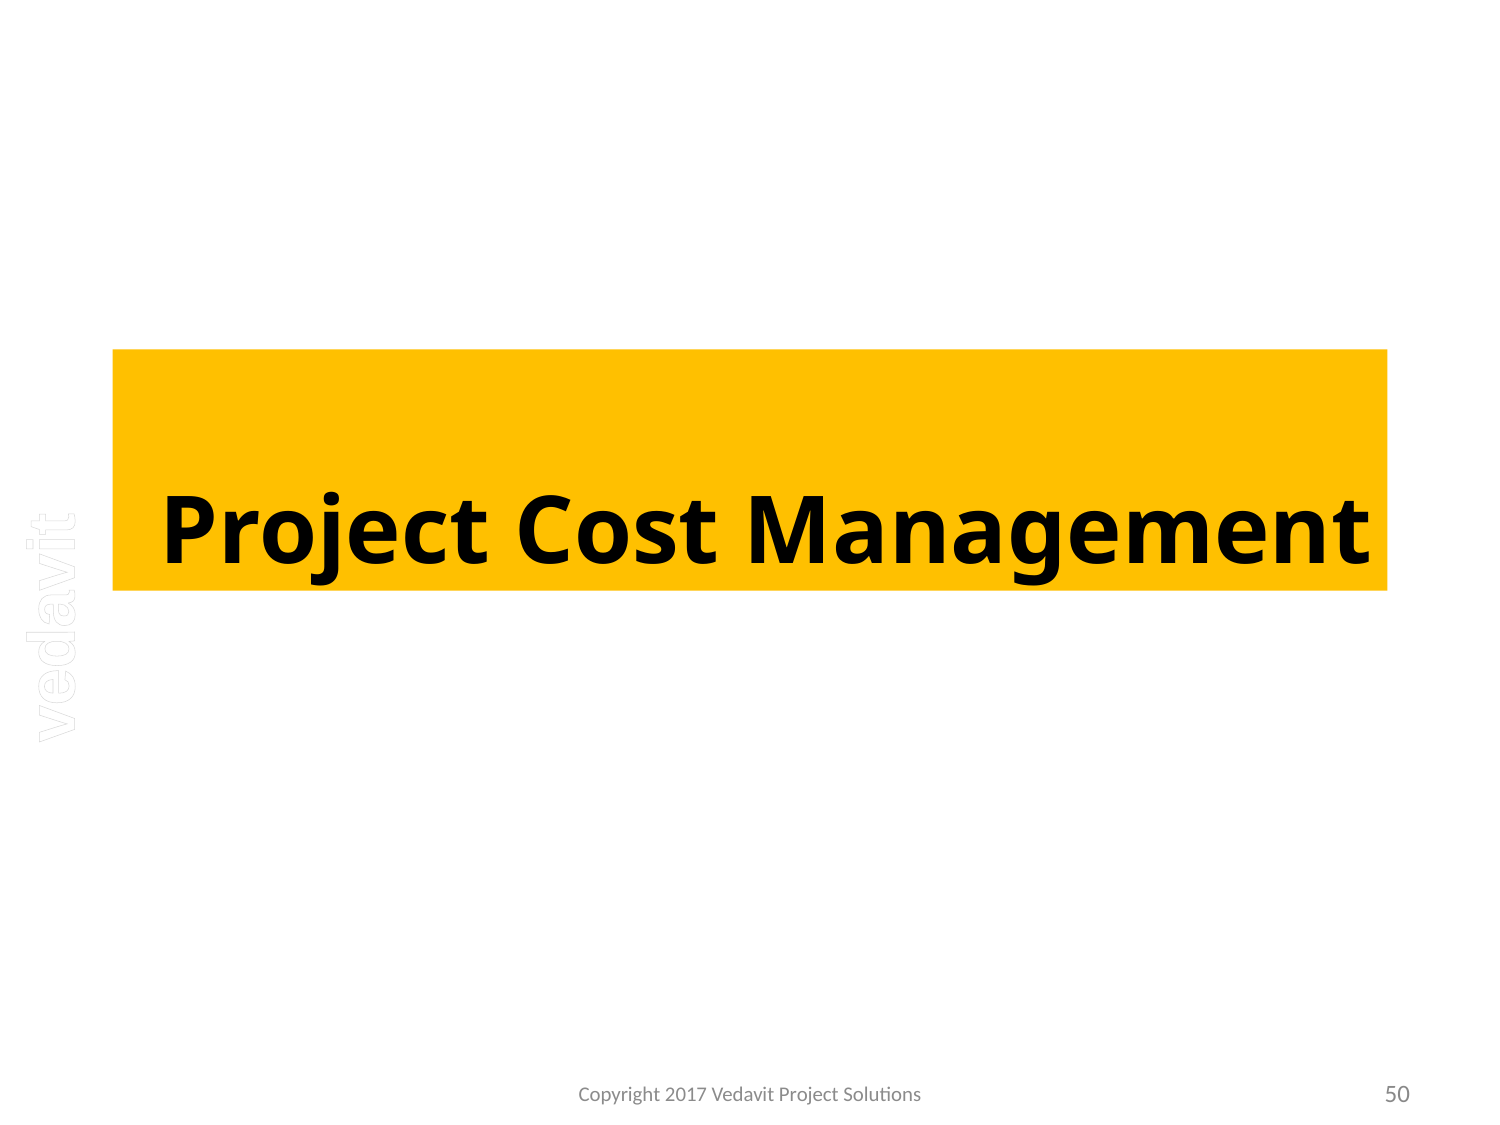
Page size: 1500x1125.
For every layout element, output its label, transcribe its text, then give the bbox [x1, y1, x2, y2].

title [112, 349, 1388, 462]
footer Copyright 2017 Vedavit Project Solutions [512, 1062, 988, 1123]
slide_number 168 [1074, 1062, 1425, 1123]
text_box Project Cost Management [33, 462, 1499, 590]
